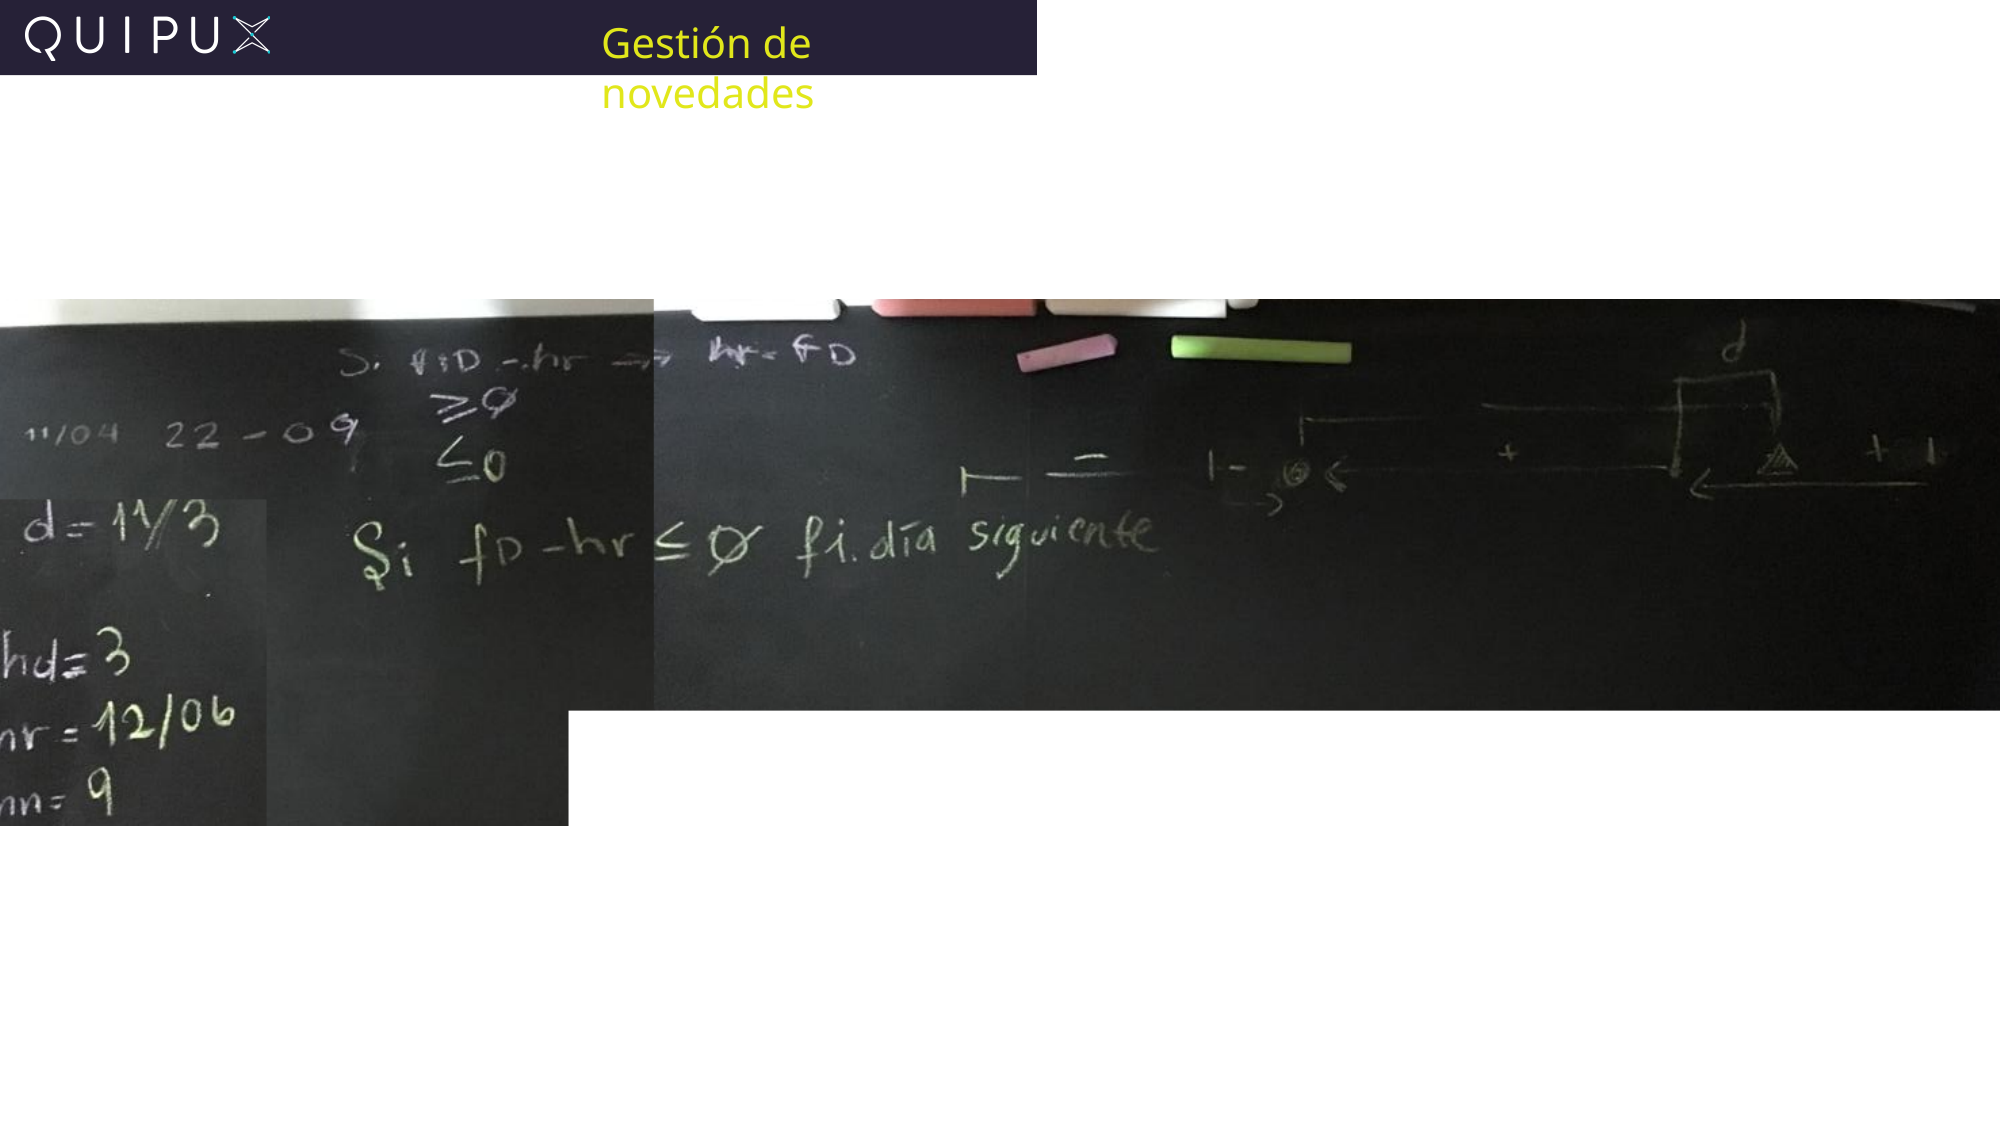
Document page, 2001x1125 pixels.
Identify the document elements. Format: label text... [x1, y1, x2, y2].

picture [25, 16, 270, 61]
picture [0, 299, 2000, 826]
text_box Gestión de novedades [586, 9, 1030, 125]
text_box [0, 0, 1038, 76]
